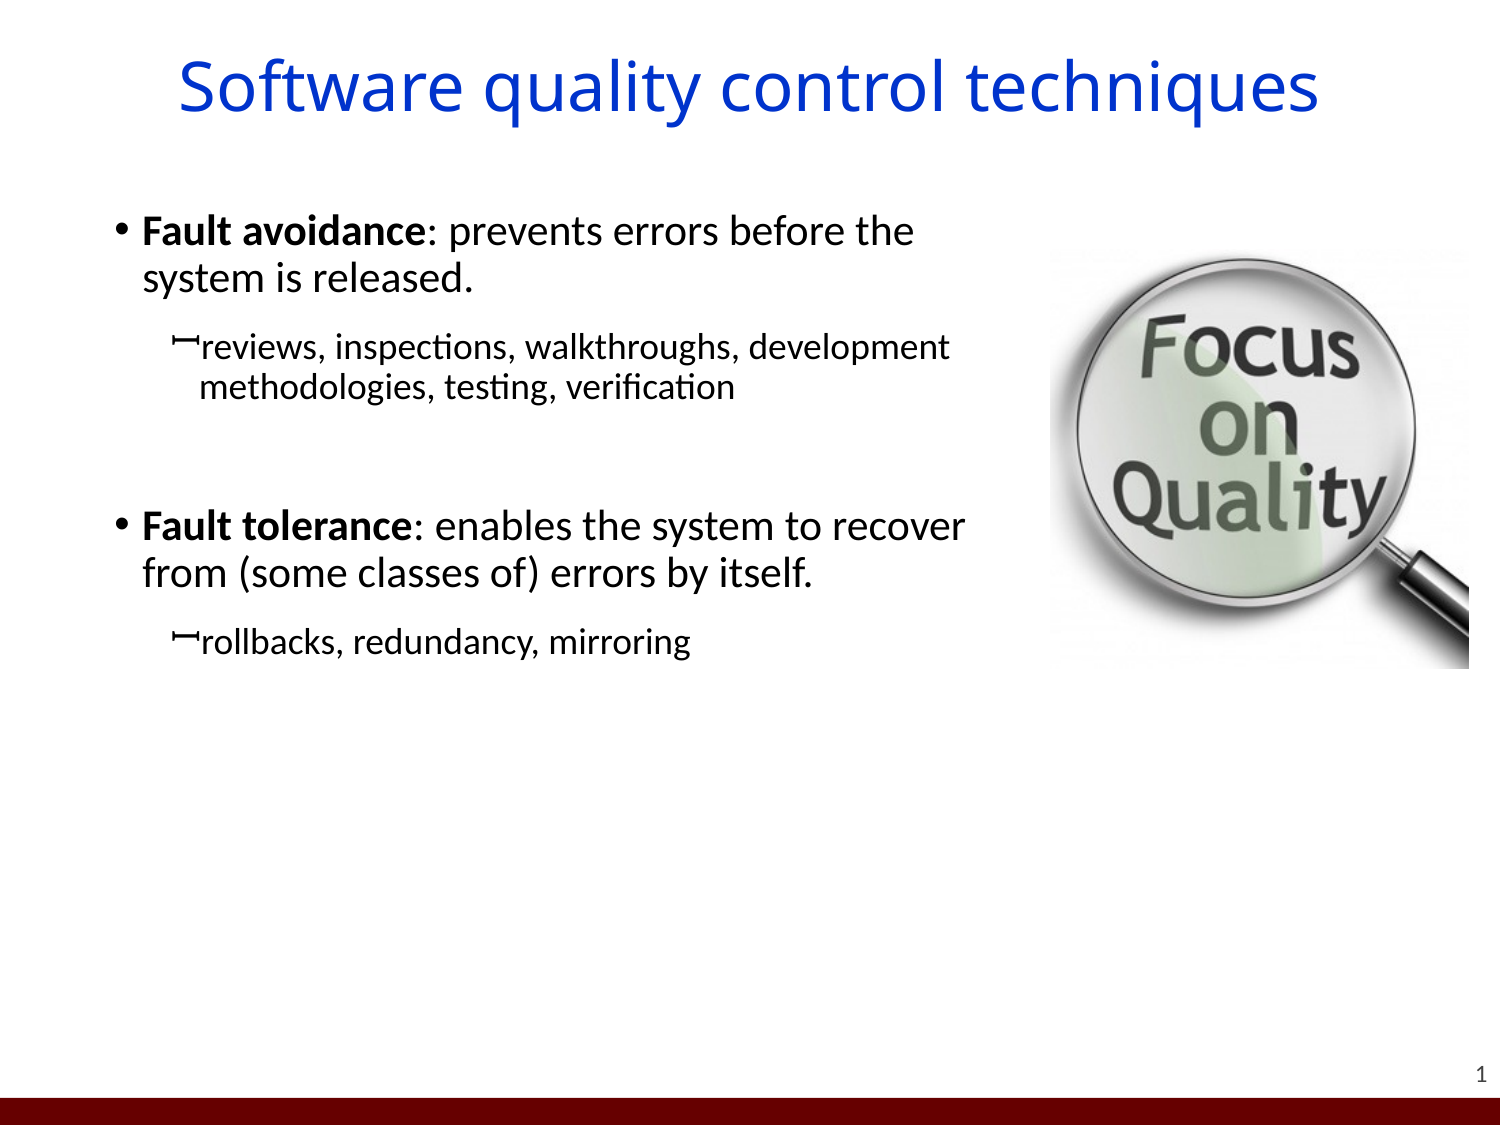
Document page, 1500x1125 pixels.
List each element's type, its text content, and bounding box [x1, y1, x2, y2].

picture [1049, 249, 1469, 669]
title Software quality control techniques [103, 18, 1397, 160]
list Fault avoidance: prevents errors before the system is released. reviews, inspections, walkthroughs, development methodologies, testing, verification Fault tolerance: enables the system to recover from (some classes of) errors by itself. rollbacks, redundancy, mirroring [99, 200, 1009, 1014]
